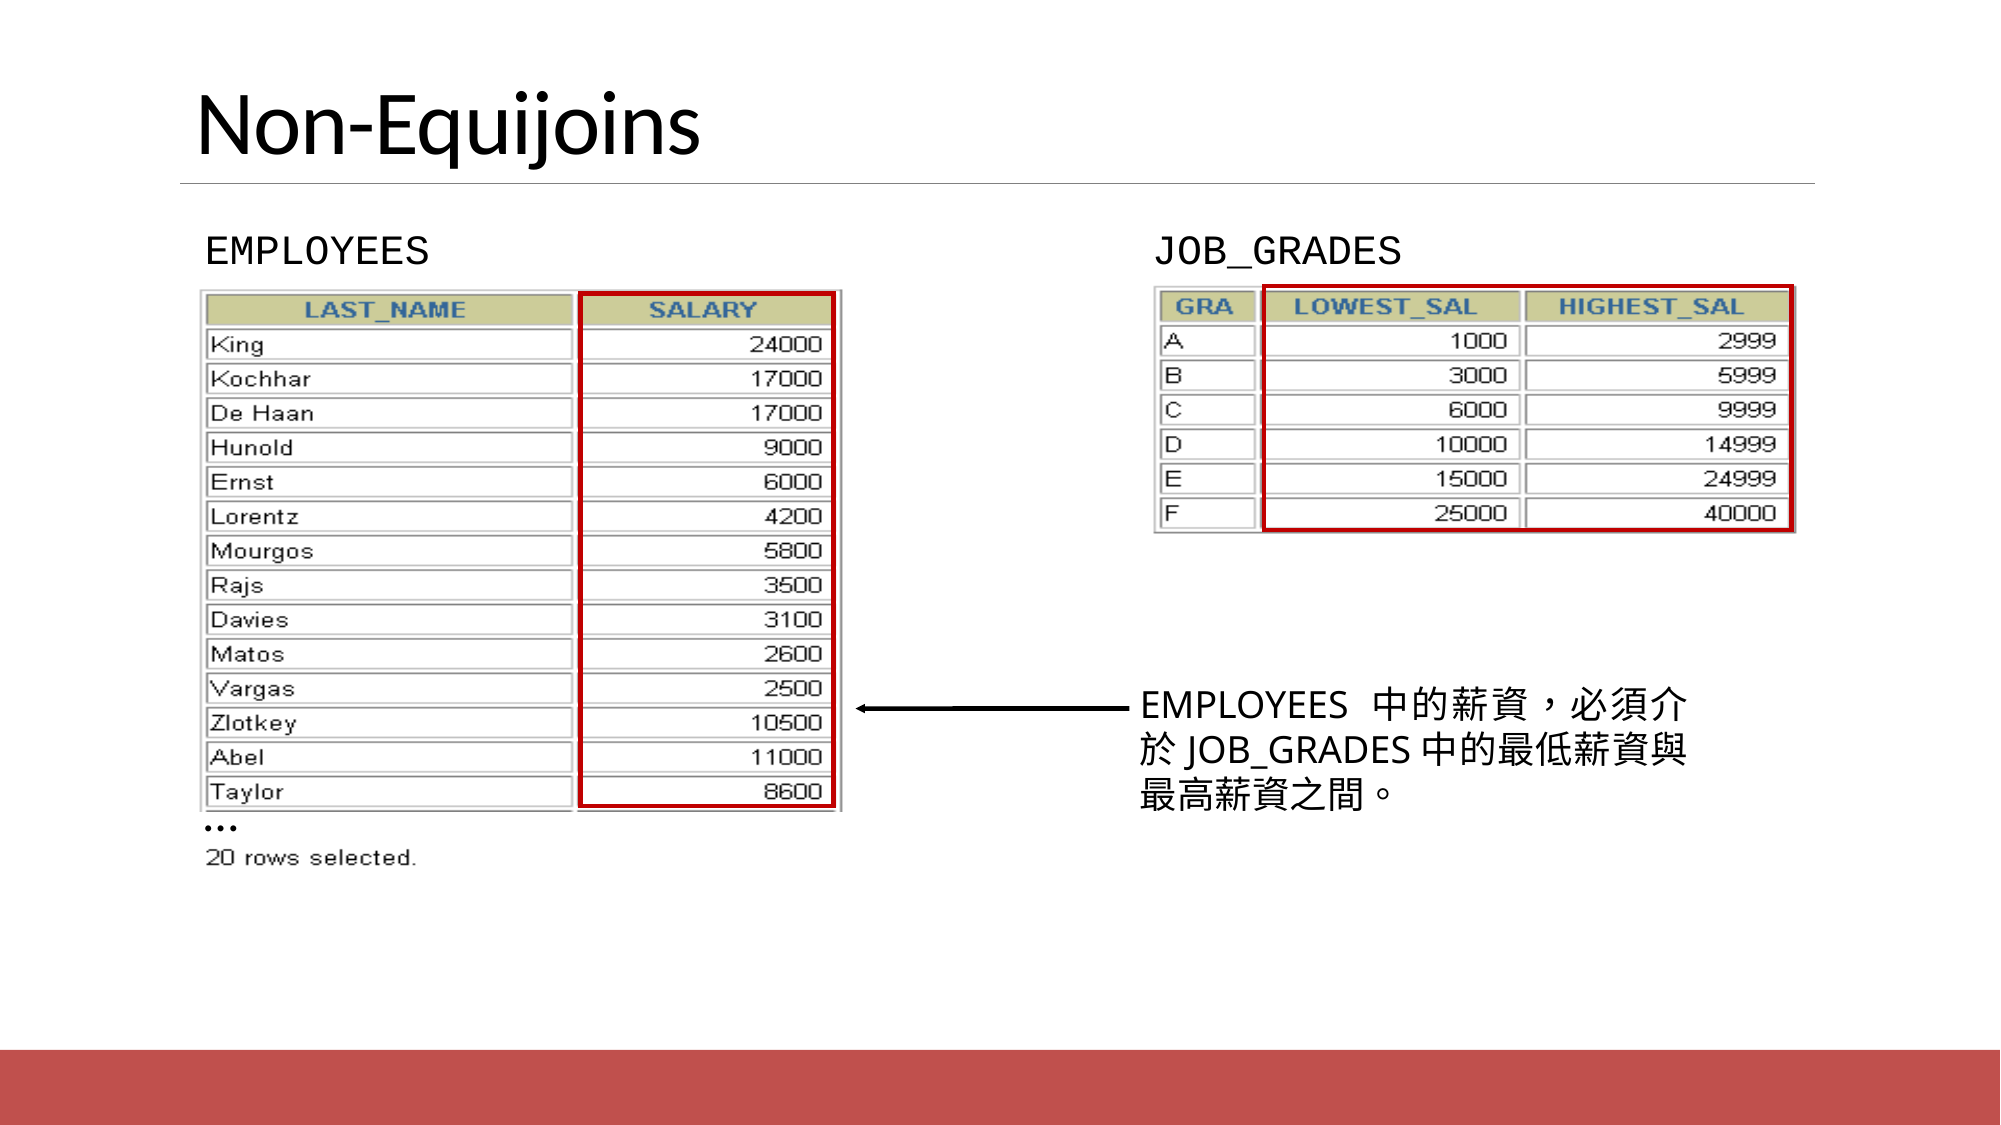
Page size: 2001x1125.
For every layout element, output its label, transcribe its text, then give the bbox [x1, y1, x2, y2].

text_box … [201, 821, 282, 839]
text_box [859, 704, 1130, 713]
text_box EMPLOYEES 中的薪資，必須介於JOB_GRADES中的最低薪資與最高薪資之間。 [1124, 673, 1704, 824]
picture [192, 284, 850, 813]
picture [202, 839, 848, 879]
picture [1147, 279, 1803, 541]
text_box JOB_GRADES [1136, 215, 1418, 281]
title Non-Equijoins [180, 47, 1830, 181]
text_box EMPLOYEES [189, 215, 446, 281]
